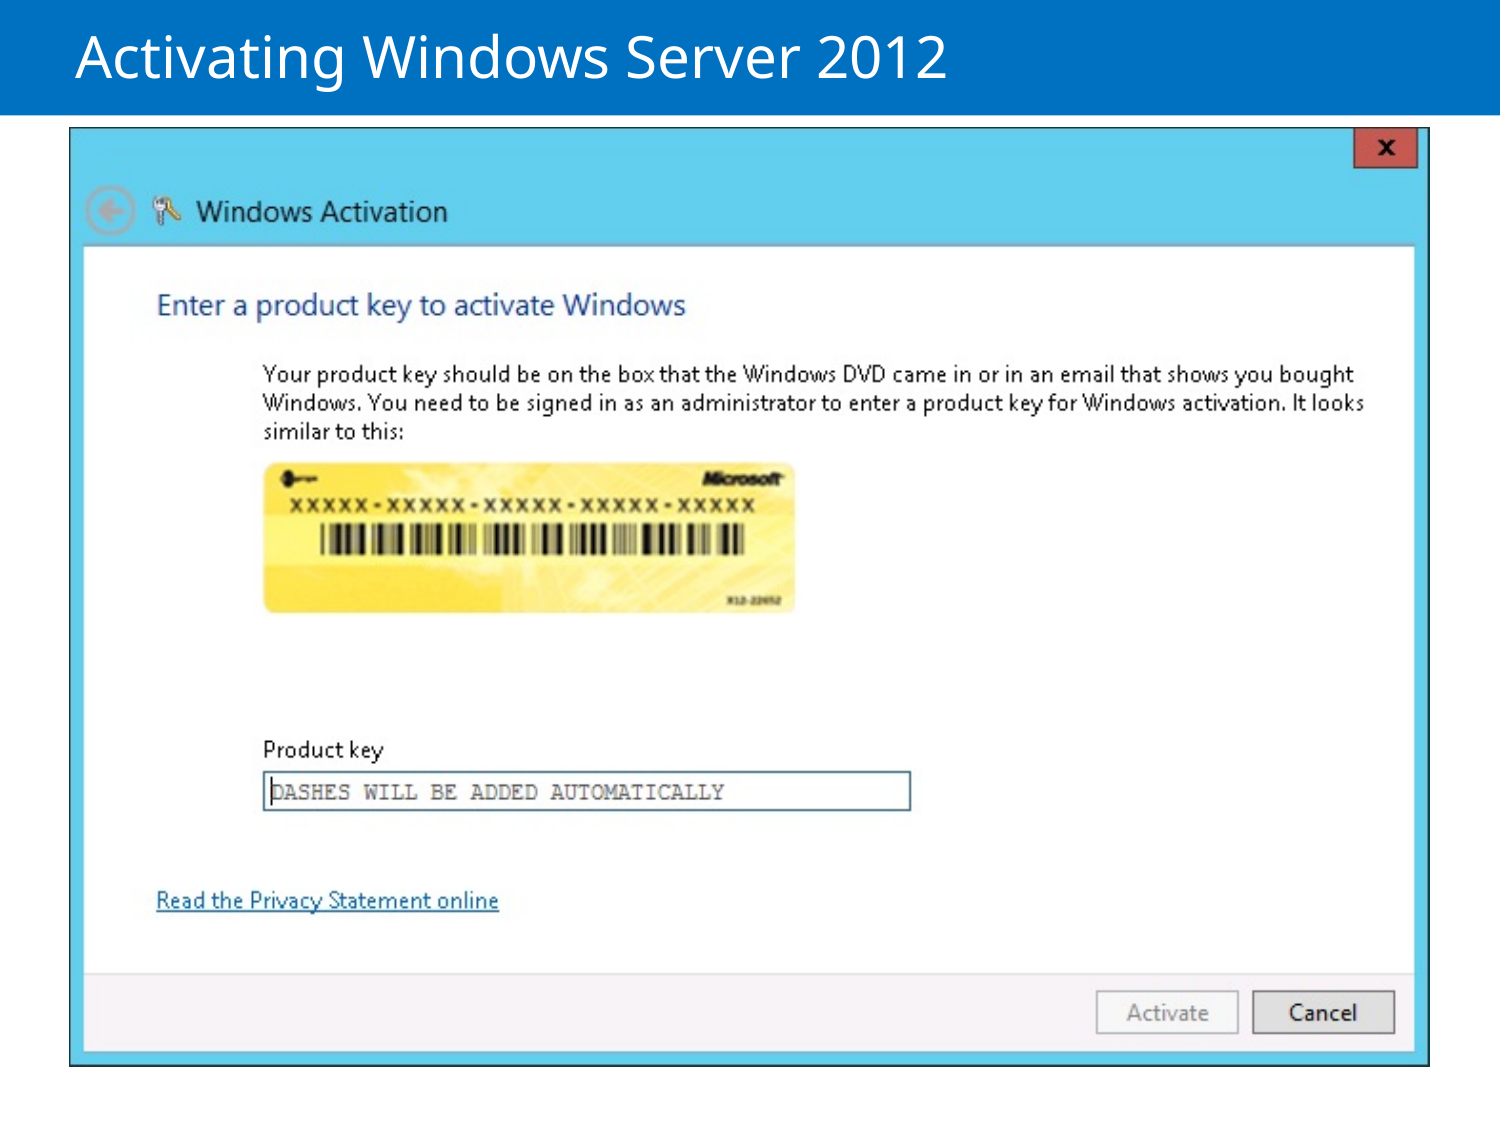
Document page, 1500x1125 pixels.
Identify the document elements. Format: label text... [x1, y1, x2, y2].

title Activating Windows Server 2012 [75, 0, 1351, 122]
picture [69, 127, 1431, 1067]
